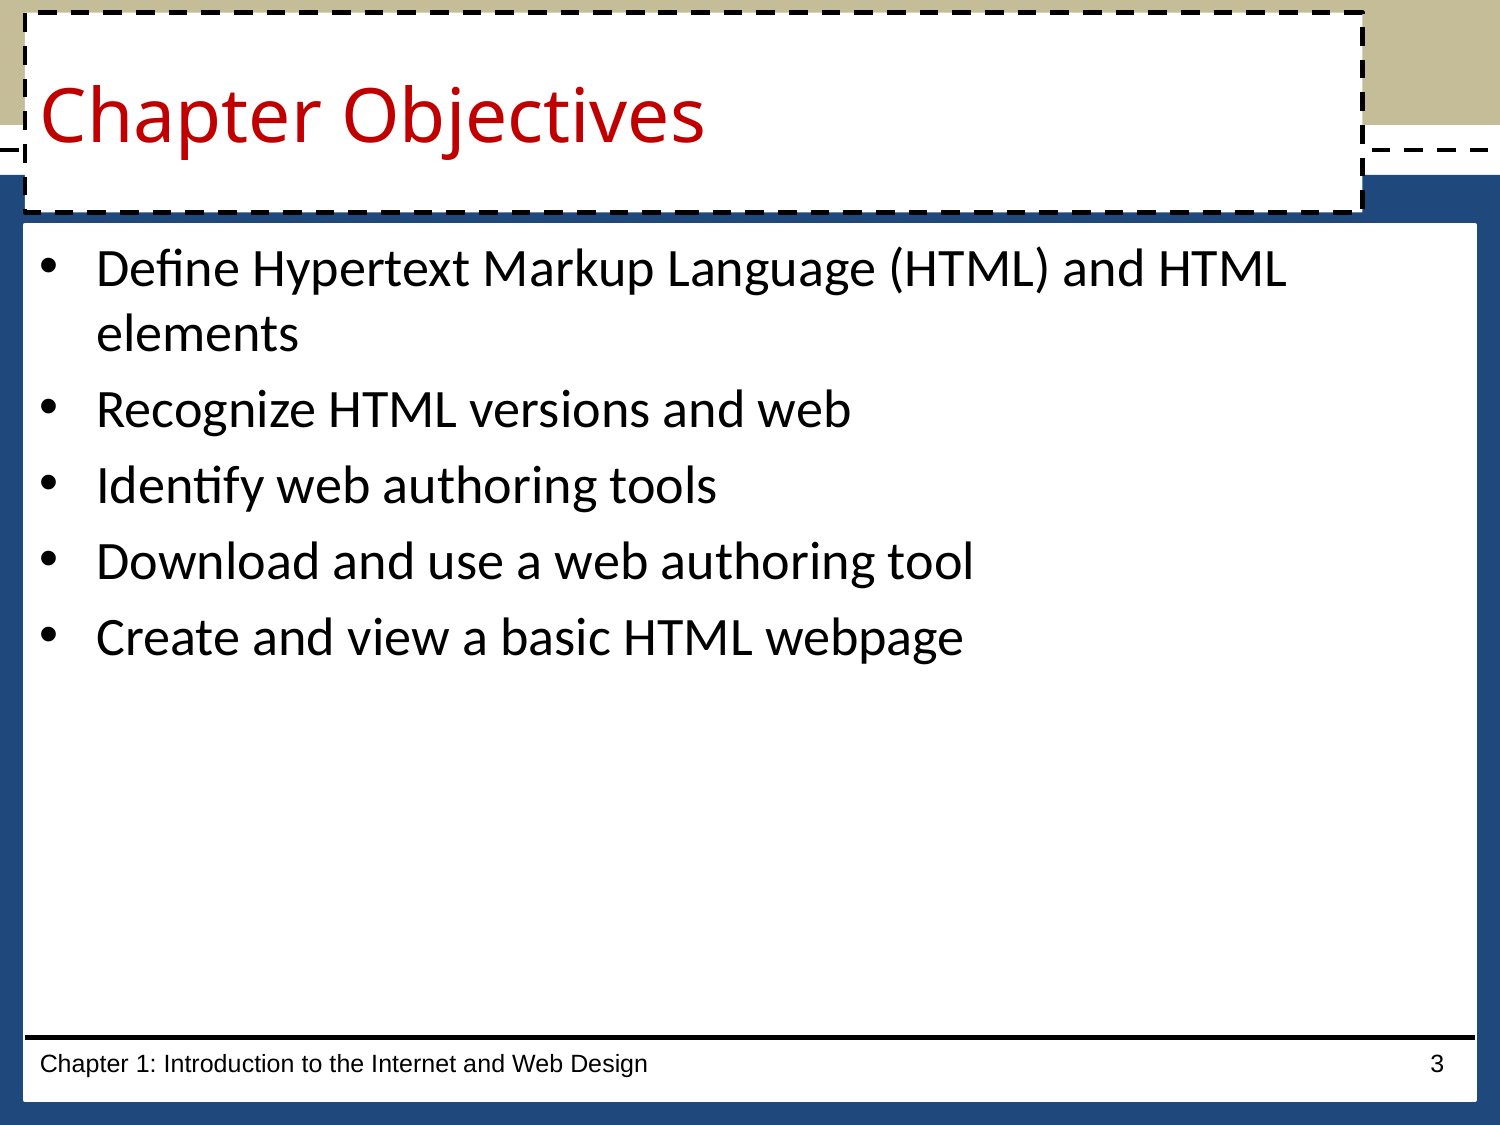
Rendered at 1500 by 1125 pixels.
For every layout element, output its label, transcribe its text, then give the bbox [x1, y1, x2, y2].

title Chapter Objectives [23, 10, 1365, 215]
list Define Hypertext Markup Language (HTML) and HTML elements Recognize HTML versions and web Identify web authoring tools Download and use a web authoring tool Create and view a basic HTML webpage [24, 224, 1475, 1024]
slide_number 3 [1400, 1040, 1475, 1100]
footer Chapter 1: Introduction to the Internet and Web Design [24, 1040, 1400, 1100]
